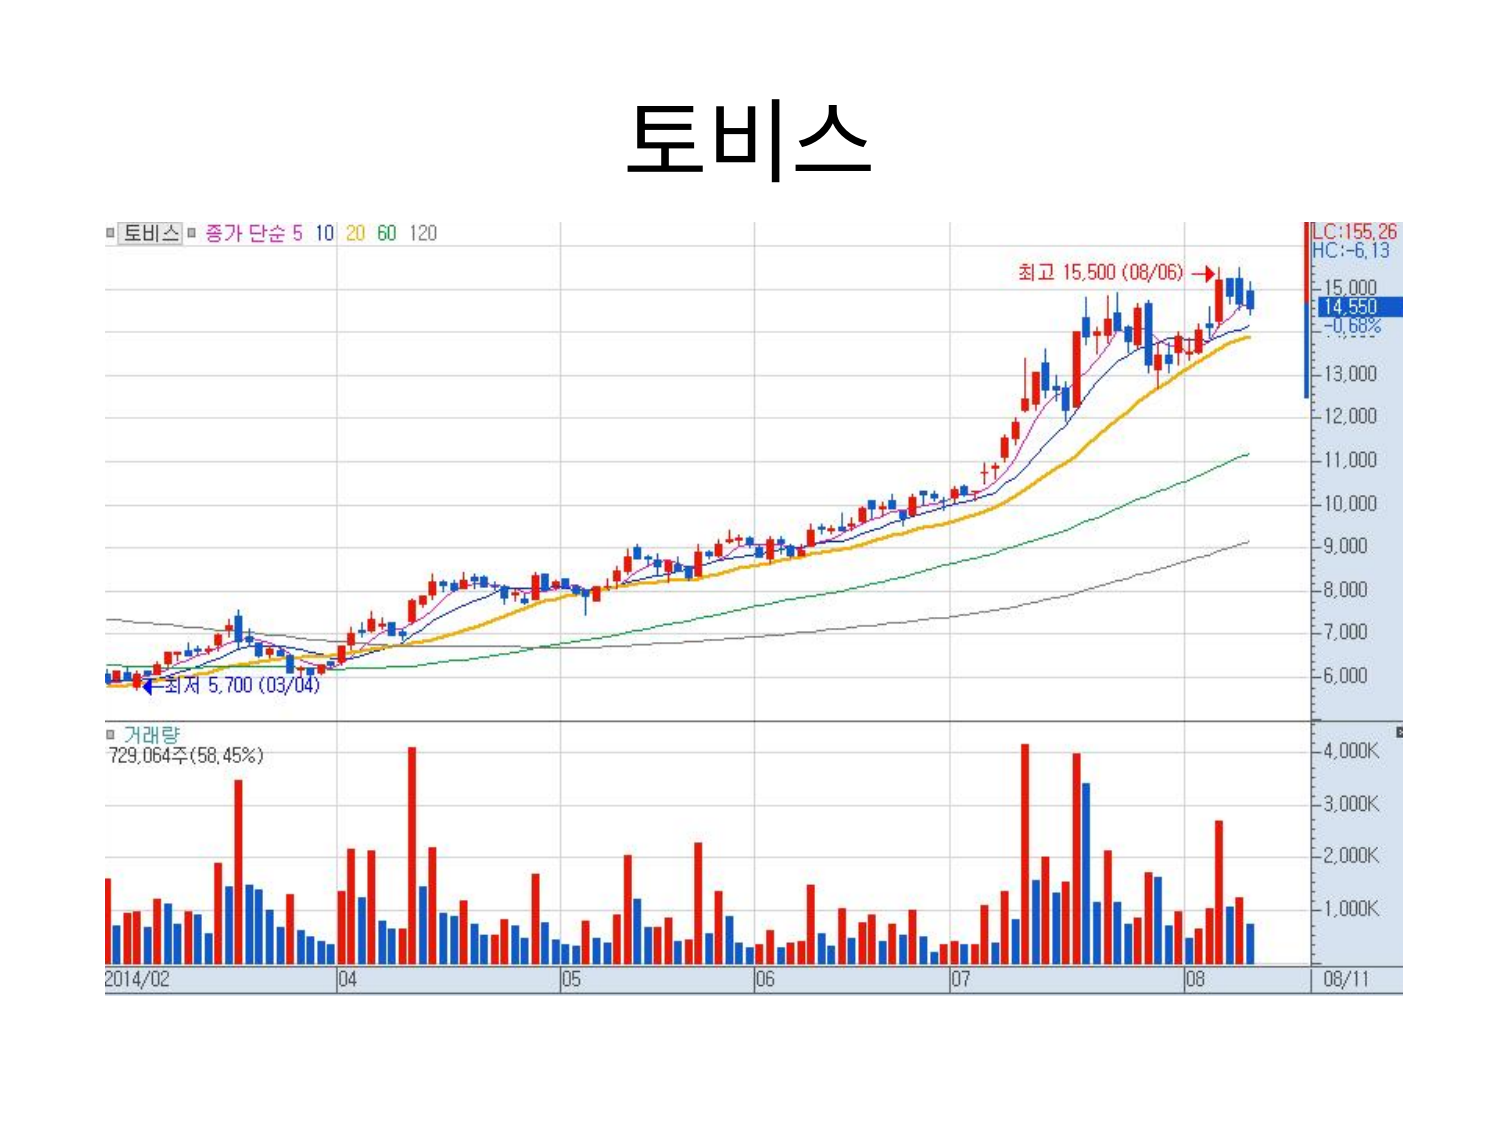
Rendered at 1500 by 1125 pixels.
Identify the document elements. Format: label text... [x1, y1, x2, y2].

title 토비스 [75, 45, 1425, 233]
picture [105, 222, 1403, 997]
